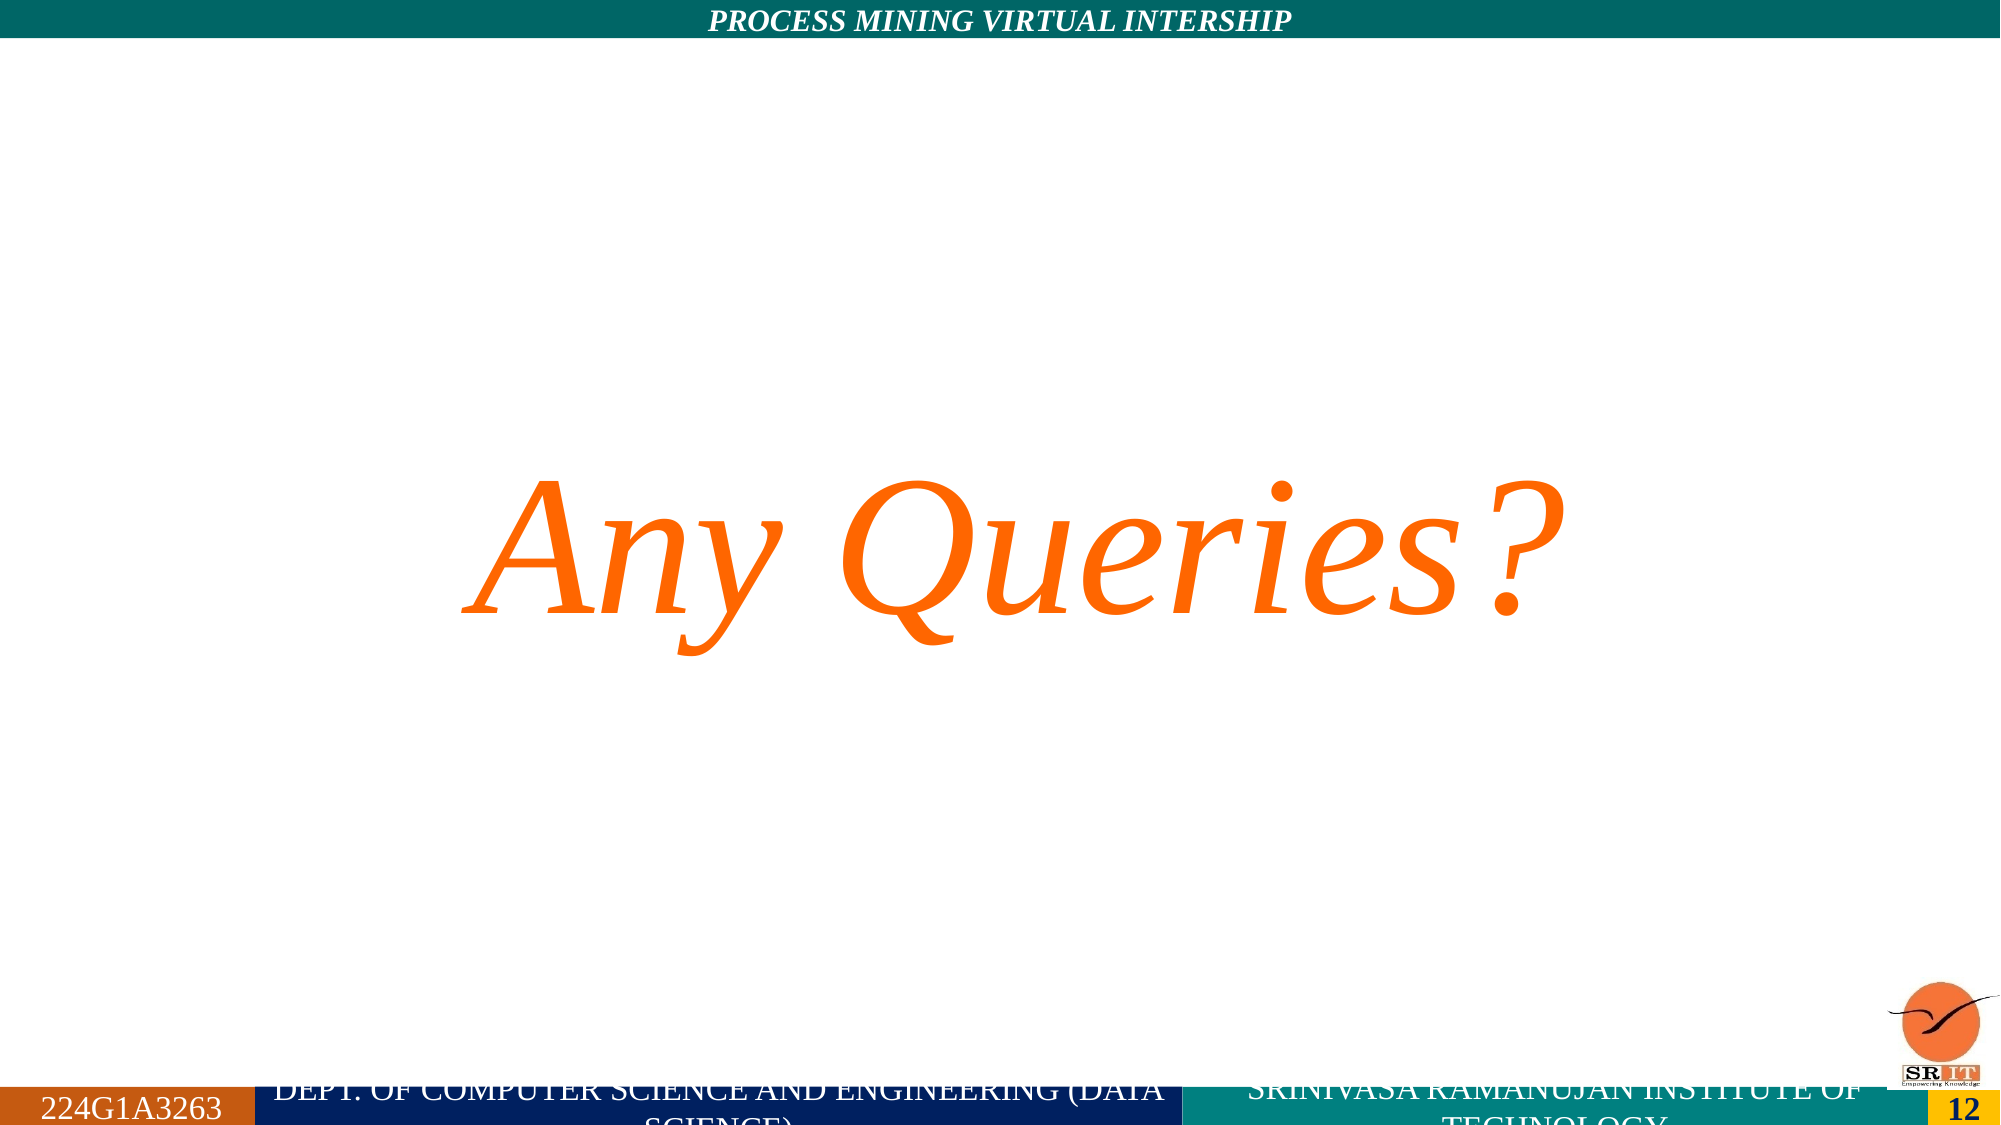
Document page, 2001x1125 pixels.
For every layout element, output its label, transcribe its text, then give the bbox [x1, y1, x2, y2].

text_box Any Queries? [457, 389, 1582, 662]
picture [1887, 977, 2000, 1090]
